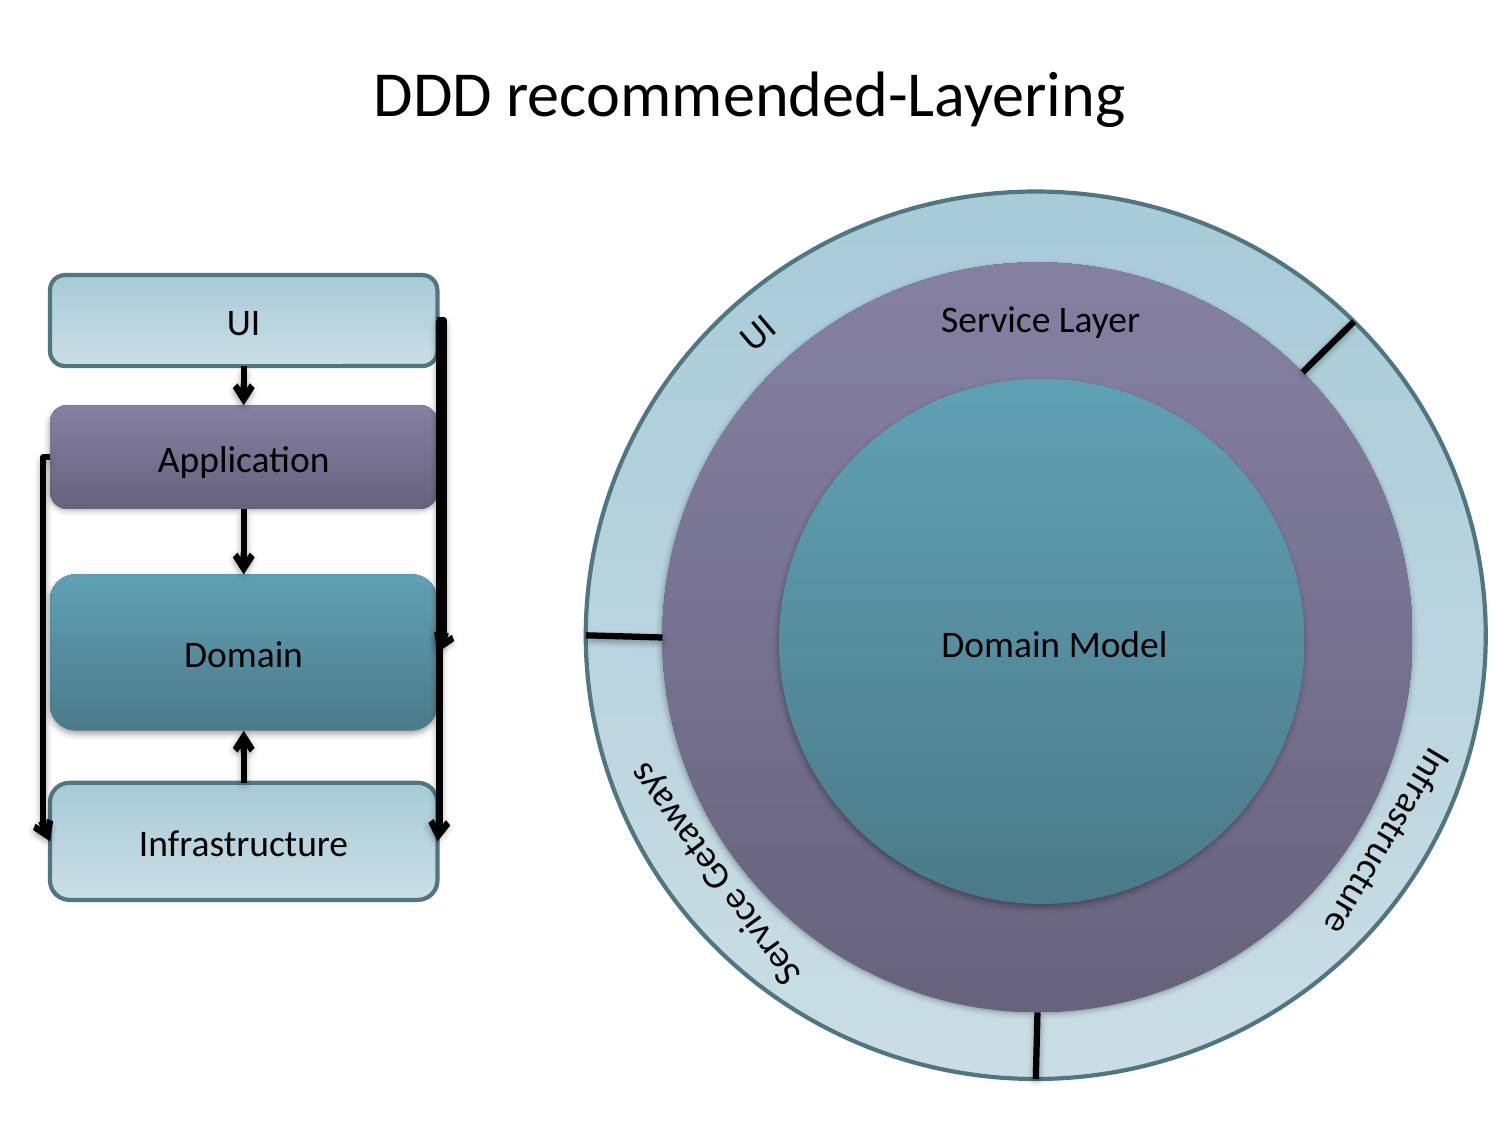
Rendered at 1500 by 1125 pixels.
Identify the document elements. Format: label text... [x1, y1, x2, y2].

title DDD recommended-Layering [75, 45, 1425, 138]
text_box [49, 274, 438, 901]
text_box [585, 191, 1486, 1080]
